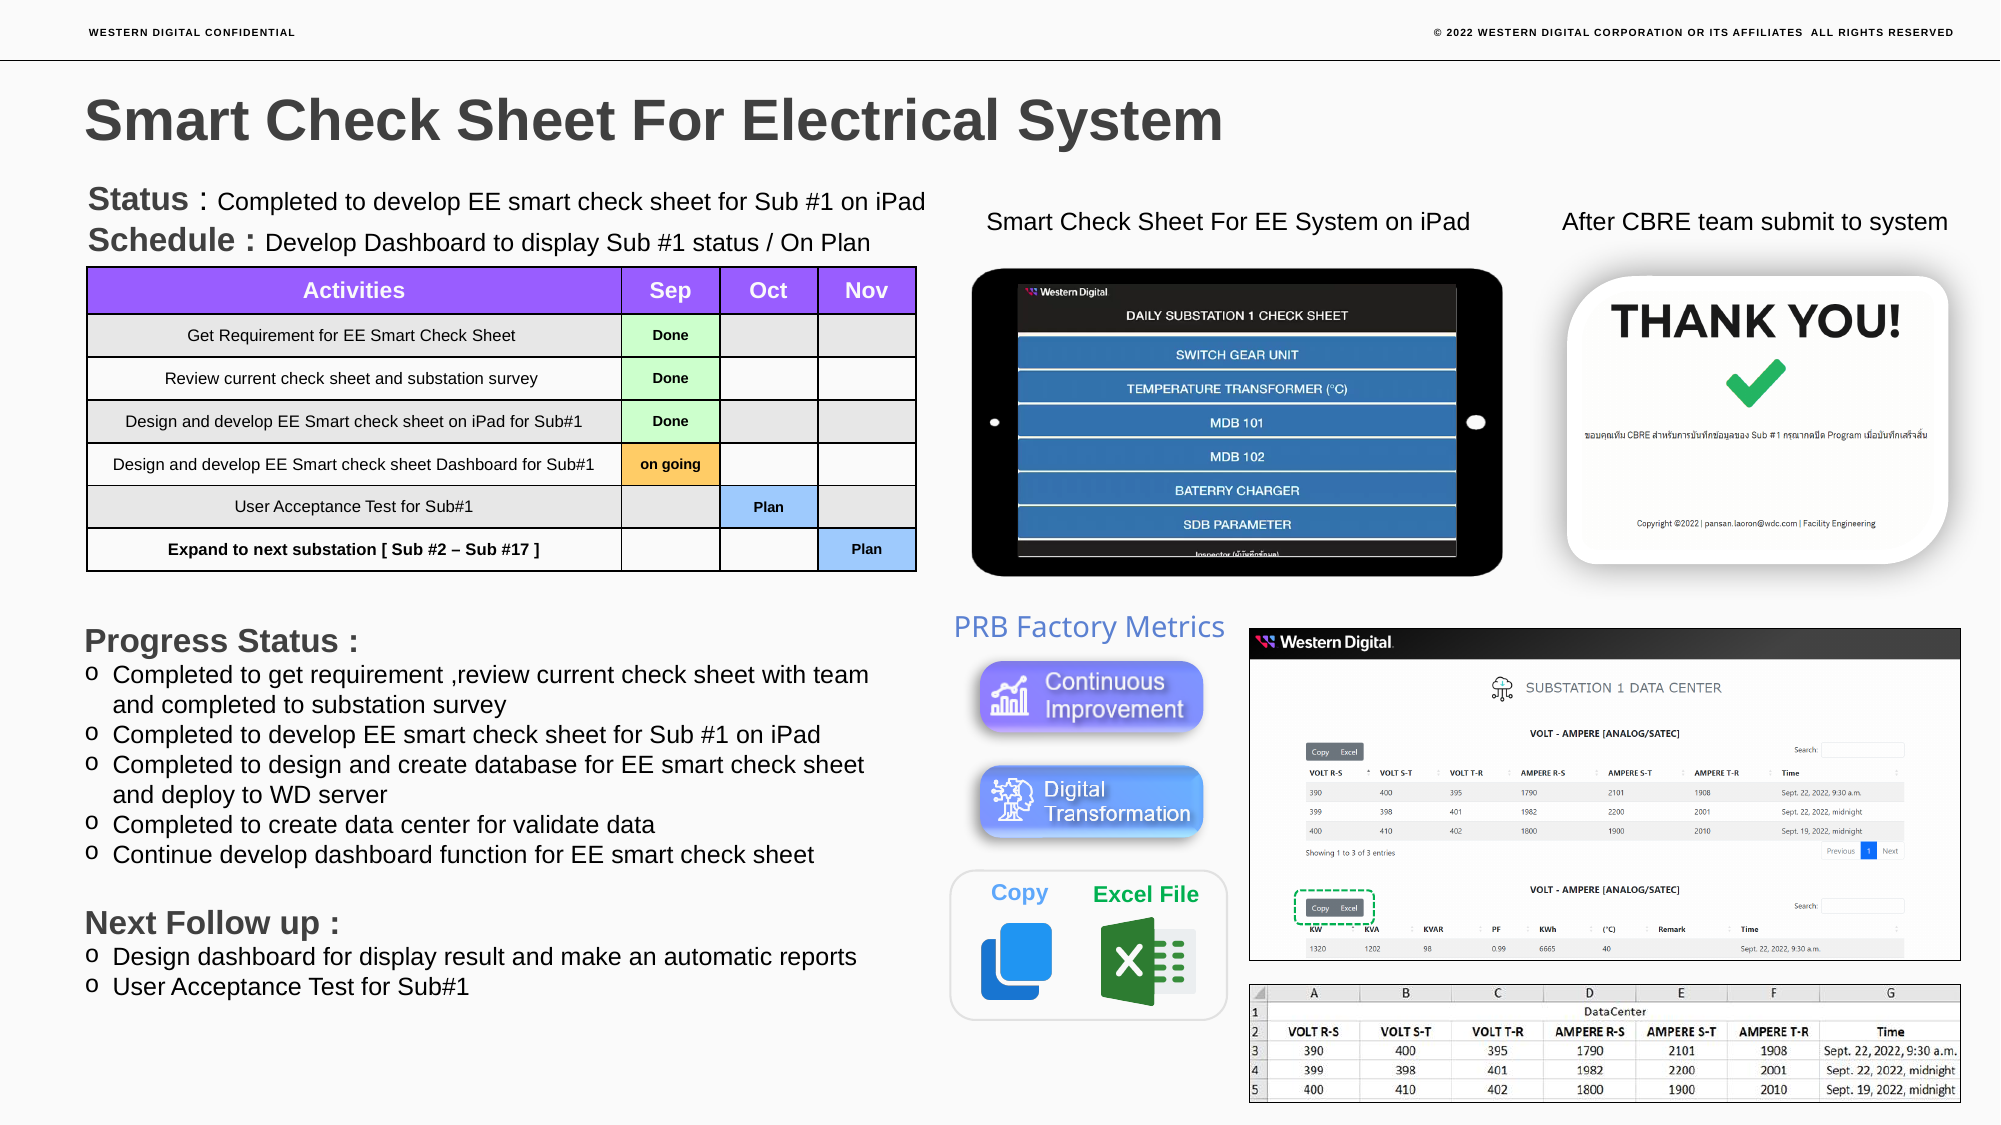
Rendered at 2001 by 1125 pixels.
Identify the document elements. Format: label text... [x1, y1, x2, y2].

table_cell [721, 529, 817, 570]
table_cell [819, 444, 915, 485]
picture [972, 153, 1961, 961]
table_cell Expand to next substation [ Sub #2 – Sub #17 ] [88, 529, 621, 570]
table_cell Get Requirement for EE Smart Check Sheet [88, 315, 621, 356]
text_box Status : Completed to develop EE smart check sheet for Sub #1 on iPad [73, 169, 945, 210]
table_header Sep [622, 268, 719, 313]
table_cell Plan [721, 486, 817, 527]
table_cell Plan [819, 529, 915, 570]
table_cell on going [622, 444, 719, 485]
table_header Oct [721, 268, 817, 313]
table_cell [819, 358, 915, 399]
table_cell [819, 315, 915, 356]
picture [1574, 283, 1942, 557]
table_header Nov [819, 268, 915, 313]
text_box [949, 869, 1229, 1021]
picture [980, 765, 1204, 838]
text_box Progress Status : Completed to get requirement ,review current check sheet with team and completed to substation survey Completed to develop EE smart check sheet for Sub #1 on iPad Completed to design and create database for EE smart check sheet and deploy to WD server Completed to create data center for validate data Continue develop dashboard function for EE smart check sheet [69, 591, 910, 906]
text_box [1017, 283, 1456, 557]
table_header Activities [88, 268, 621, 313]
table_cell Design and develop EE Smart check sheet on iPad for Sub#1 [88, 401, 621, 442]
text_box After CBRE team submit to system [1547, 197, 2000, 243]
table_cell Done [622, 401, 719, 442]
picture [1249, 984, 1961, 1103]
text_box PRB Factory Metrics [938, 601, 1079, 651]
text_box Smart Check Sheet For Electrical System [69, 74, 1282, 160]
table_cell User Acceptance Test for Sub#1 [88, 486, 621, 527]
text_box Smart Check Sheet For EE System on iPad [1395, 198, 1507, 243]
table_cell [622, 486, 719, 527]
picture [1101, 914, 1196, 1009]
picture [978, 923, 1054, 1000]
text_box Smart Check Sheet For EE System on iPad [971, 198, 1079, 243]
table_cell [819, 486, 915, 527]
table_cell [622, 529, 719, 570]
table_cell Review current check sheet and substation survey [88, 358, 621, 399]
text_box Schedule : Develop Dashboard to display Sub #1 status / On Plan [73, 210, 993, 266]
table_cell [721, 401, 817, 442]
table_cell Done [622, 315, 719, 356]
table_cell Design and develop EE Smart check sheet Dashboard for Sub#1 [88, 444, 621, 485]
text_box Next Follow up : Design dashboard for display result and make an automatic reports User Acceptance Test for Sub#1 [69, 873, 896, 1008]
table_cell [819, 401, 915, 442]
table_cell [721, 358, 817, 399]
table_cell Done [622, 358, 719, 399]
table_cell [721, 315, 817, 356]
table_cell [721, 444, 817, 485]
